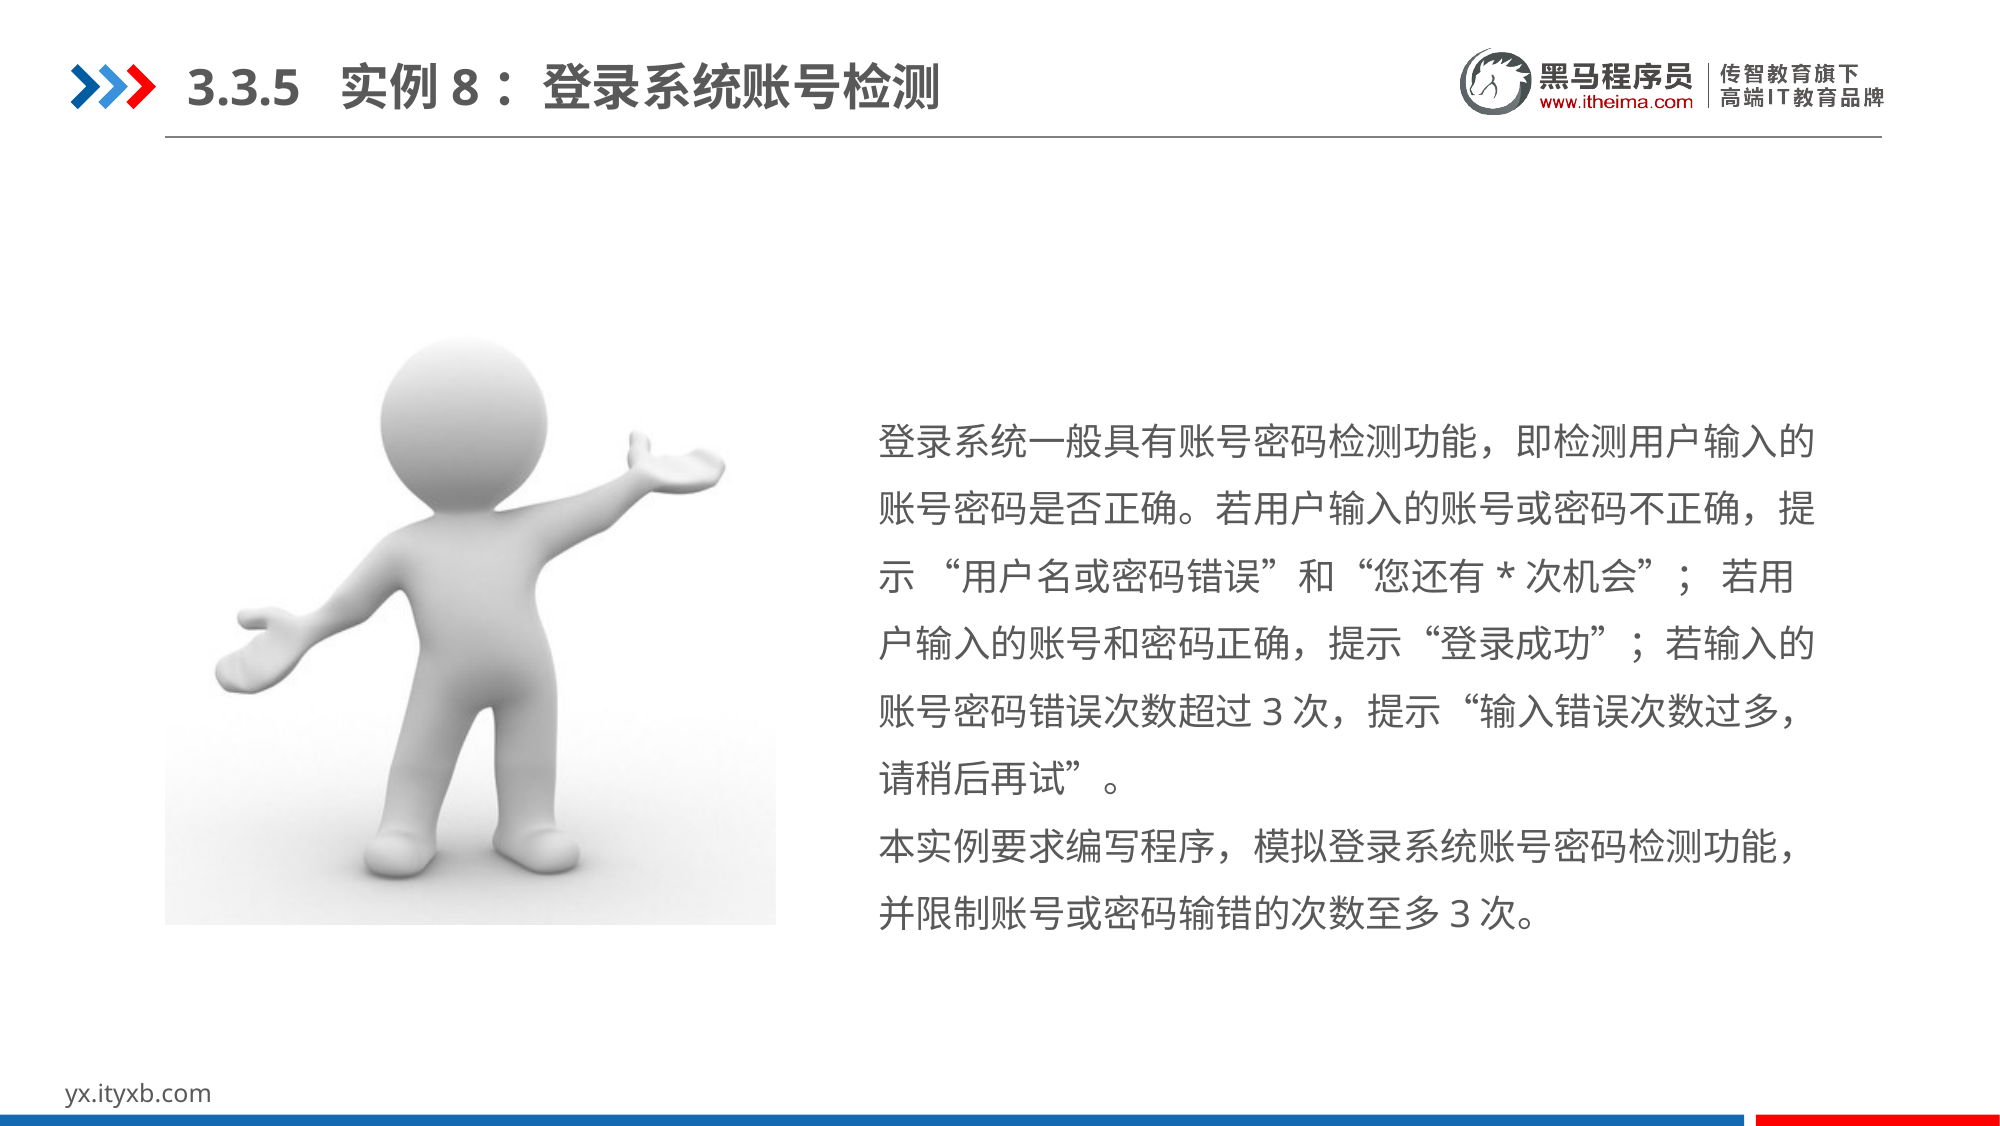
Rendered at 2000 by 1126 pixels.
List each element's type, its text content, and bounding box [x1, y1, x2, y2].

text_box 登录系统一般具有账号密码检测功能，即检测用户输入的账号密码是否正确。若用户输入的账号或密码不正确，提示 “用户名或密码错误”和“您还有*次机会”； 若用户输入的账号和密码正确，提示“登录成功”；若输入的账号密码错误次数超过3次，提示“输入错误次数过多，请稍后再试”。 本实例要求编写程序，模拟登录系统账号密码检测功能，并限制账号或密码输错的次数至多3次。 [858, 385, 1851, 946]
picture [165, 267, 776, 925]
text_box 3.3.5 实例8：登录系统账号检测 [187, 43, 989, 127]
picture [1460, 48, 1887, 115]
